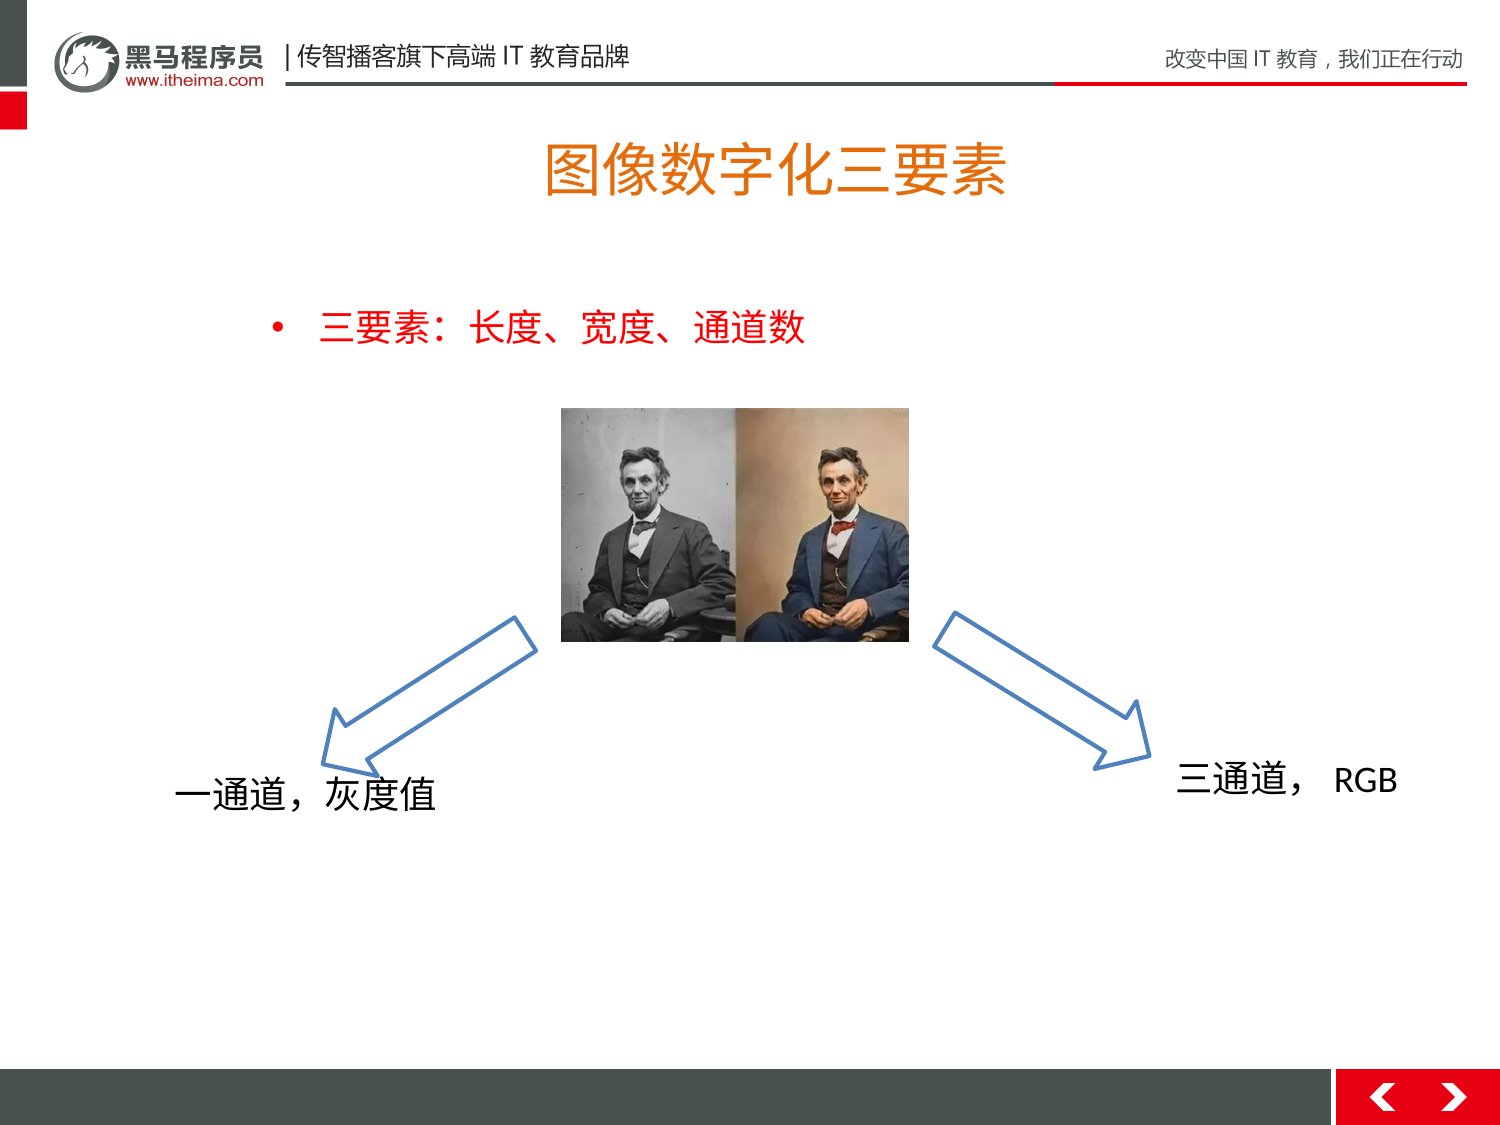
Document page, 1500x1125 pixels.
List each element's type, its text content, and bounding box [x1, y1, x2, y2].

text_box [932, 610, 1152, 771]
text_box 图像数字化三要素 [528, 125, 1025, 211]
text_box 三通道，RGB [1160, 747, 1413, 807]
text_box 一通道，灰度值 [160, 763, 453, 824]
text_box [320, 615, 539, 779]
text_box 三要素：长度、宽度、通道数 [256, 296, 821, 357]
picture [0, 0, 1500, 1125]
